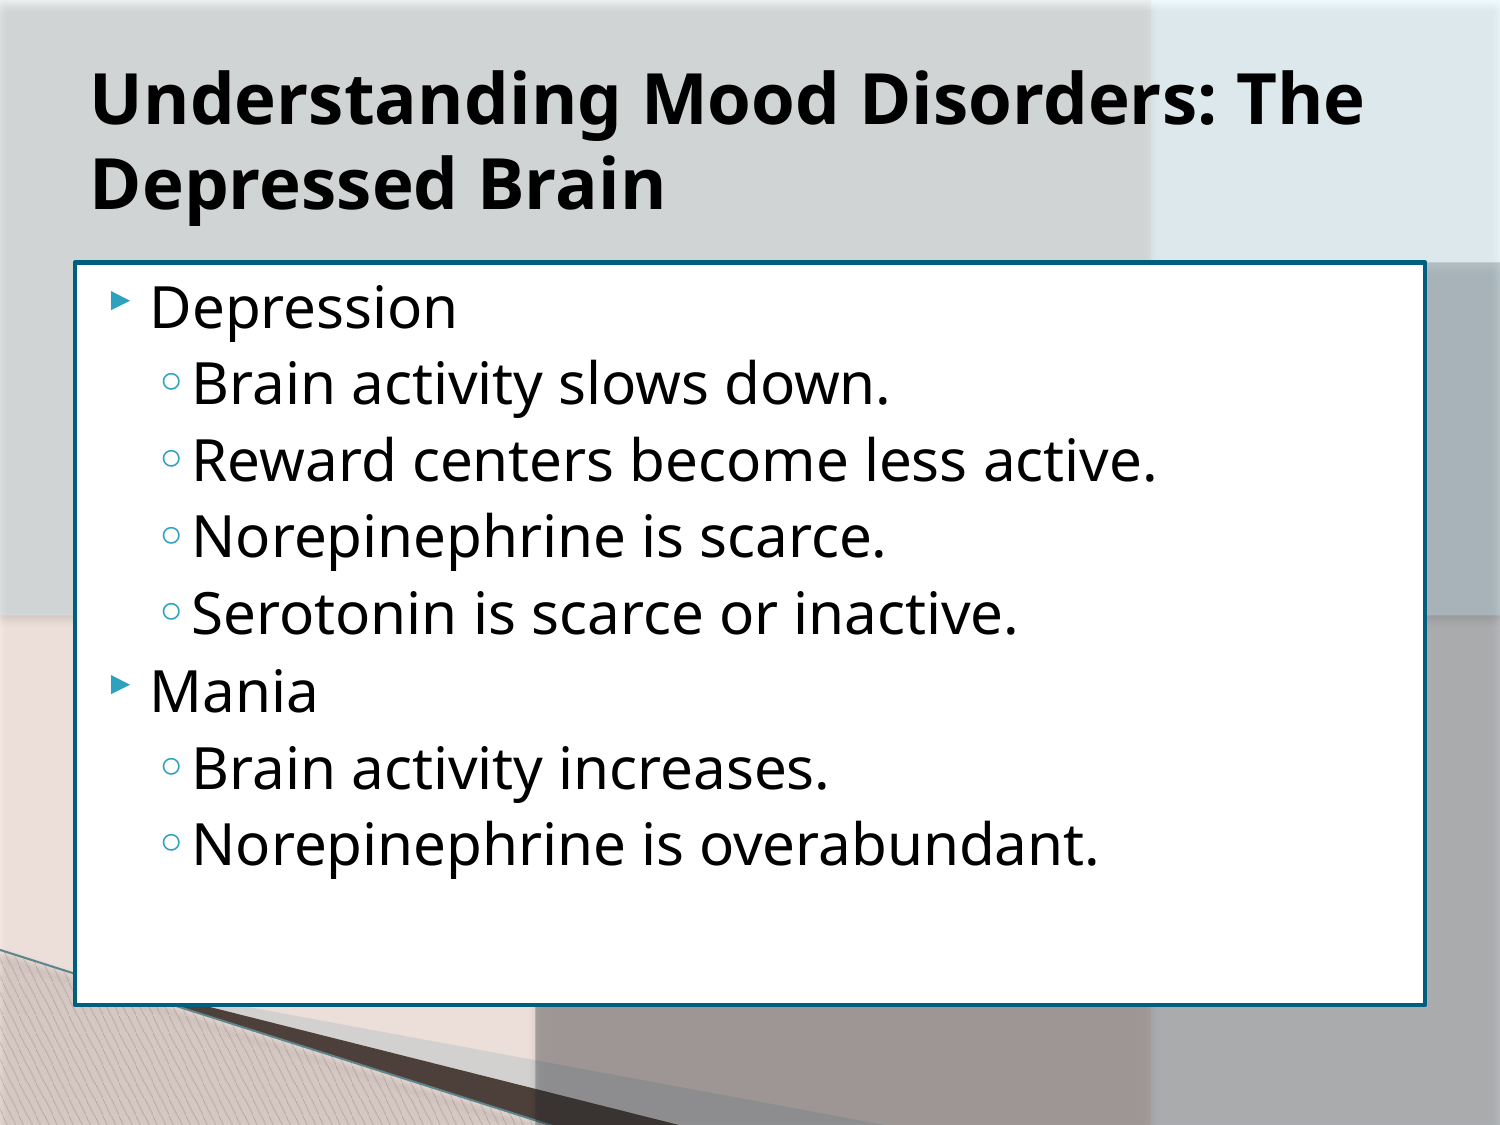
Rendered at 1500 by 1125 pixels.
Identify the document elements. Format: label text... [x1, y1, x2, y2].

list Depression Brain activity slows down. Reward centers become less active. Norepinephrine is scarce. Serotonin is scarce or inactive. Mania Brain activity increases. Norepinephrine is overabundant. [73, 260, 1427, 1007]
title Understanding Mood Disorders: The Depressed Brain [75, 45, 1425, 233]
